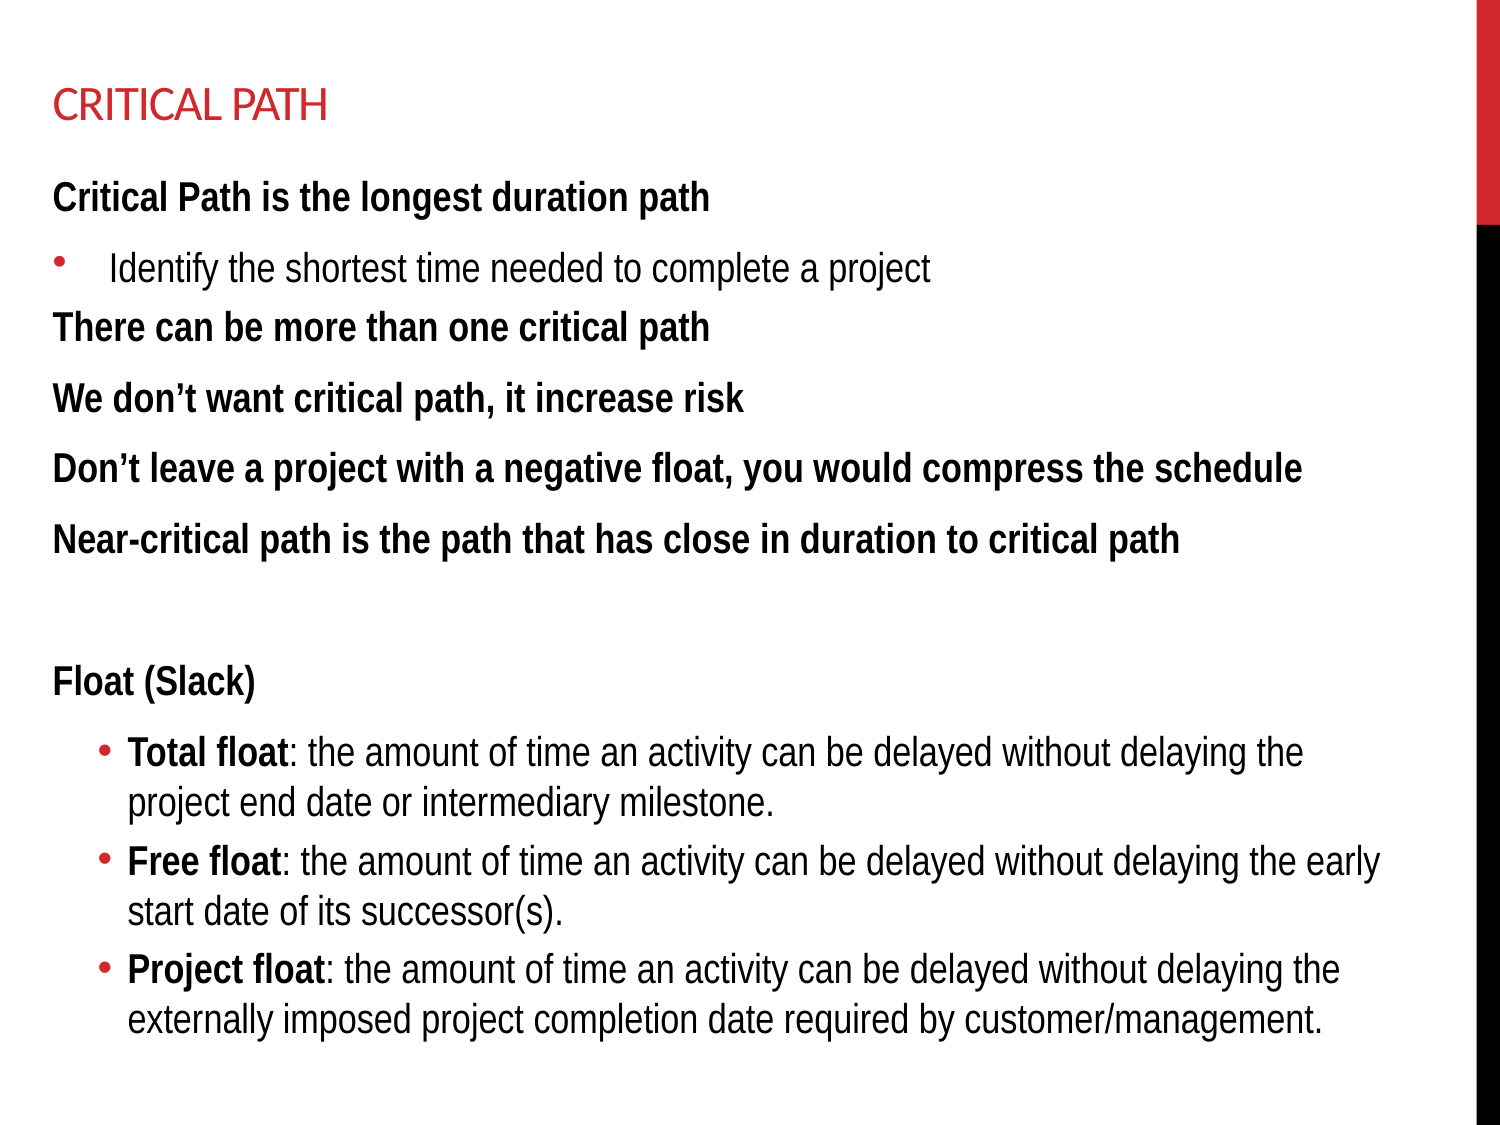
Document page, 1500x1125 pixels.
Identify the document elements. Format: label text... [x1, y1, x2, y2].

list Critical Path is the longest duration path Identify the shortest time needed to complete a project There can be more than one critical path We don’t want critical path, it increase risk Don’t leave a project with a negative float, you would compress the schedule Near-critical path is the path that has close in duration to critical path Float (Slack) Total float: the amount of time an activity can be delayed without delaying the project end date or intermediary milestone. Free float: the amount of time an activity can be delayed without delaying the early start date of its successor(s). Project float: the amount of time an activity can be delayed without delaying the externally imposed project completion date required by customer/management. [37, 162, 1413, 1050]
title Critical Path [37, 62, 1288, 138]
